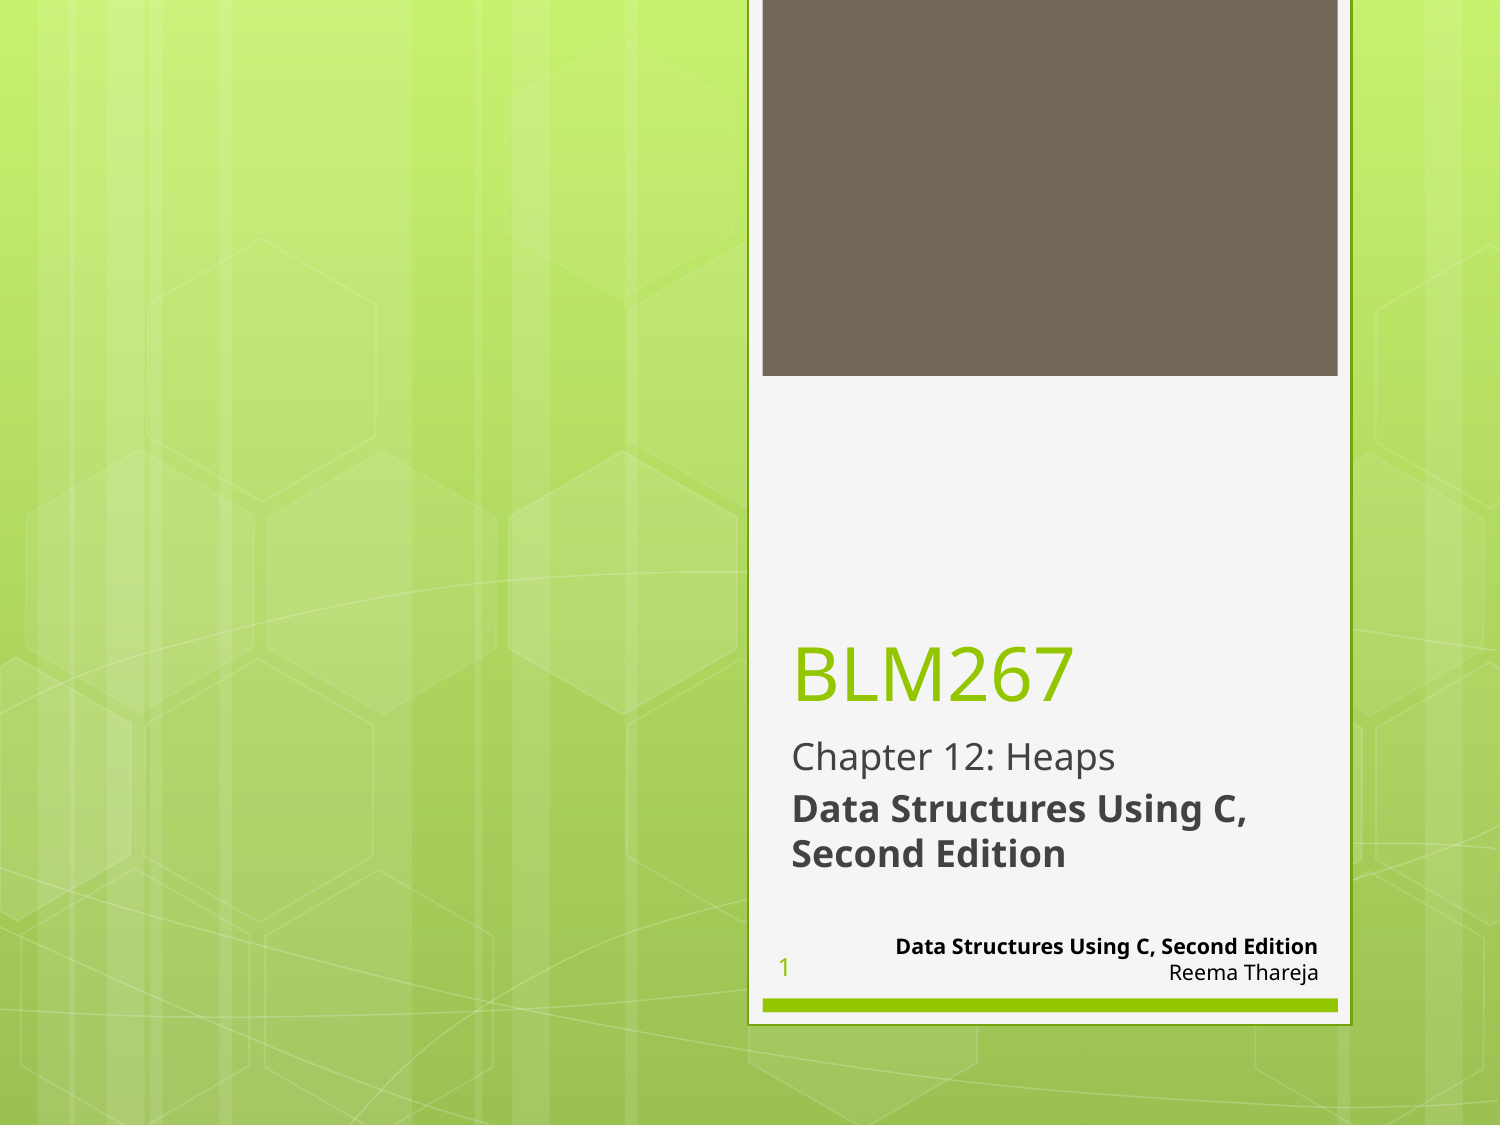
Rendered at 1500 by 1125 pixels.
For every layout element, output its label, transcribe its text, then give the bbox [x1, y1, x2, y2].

footer Data Structures Using C, Second Edition Reema Thareja [870, 924, 1335, 999]
title BLM267 [776, 444, 1320, 724]
slide_number 1 [762, 938, 869, 999]
subtitle Chapter 12: Heaps Data Structures Using C, Second Edition [776, 725, 1320, 975]
